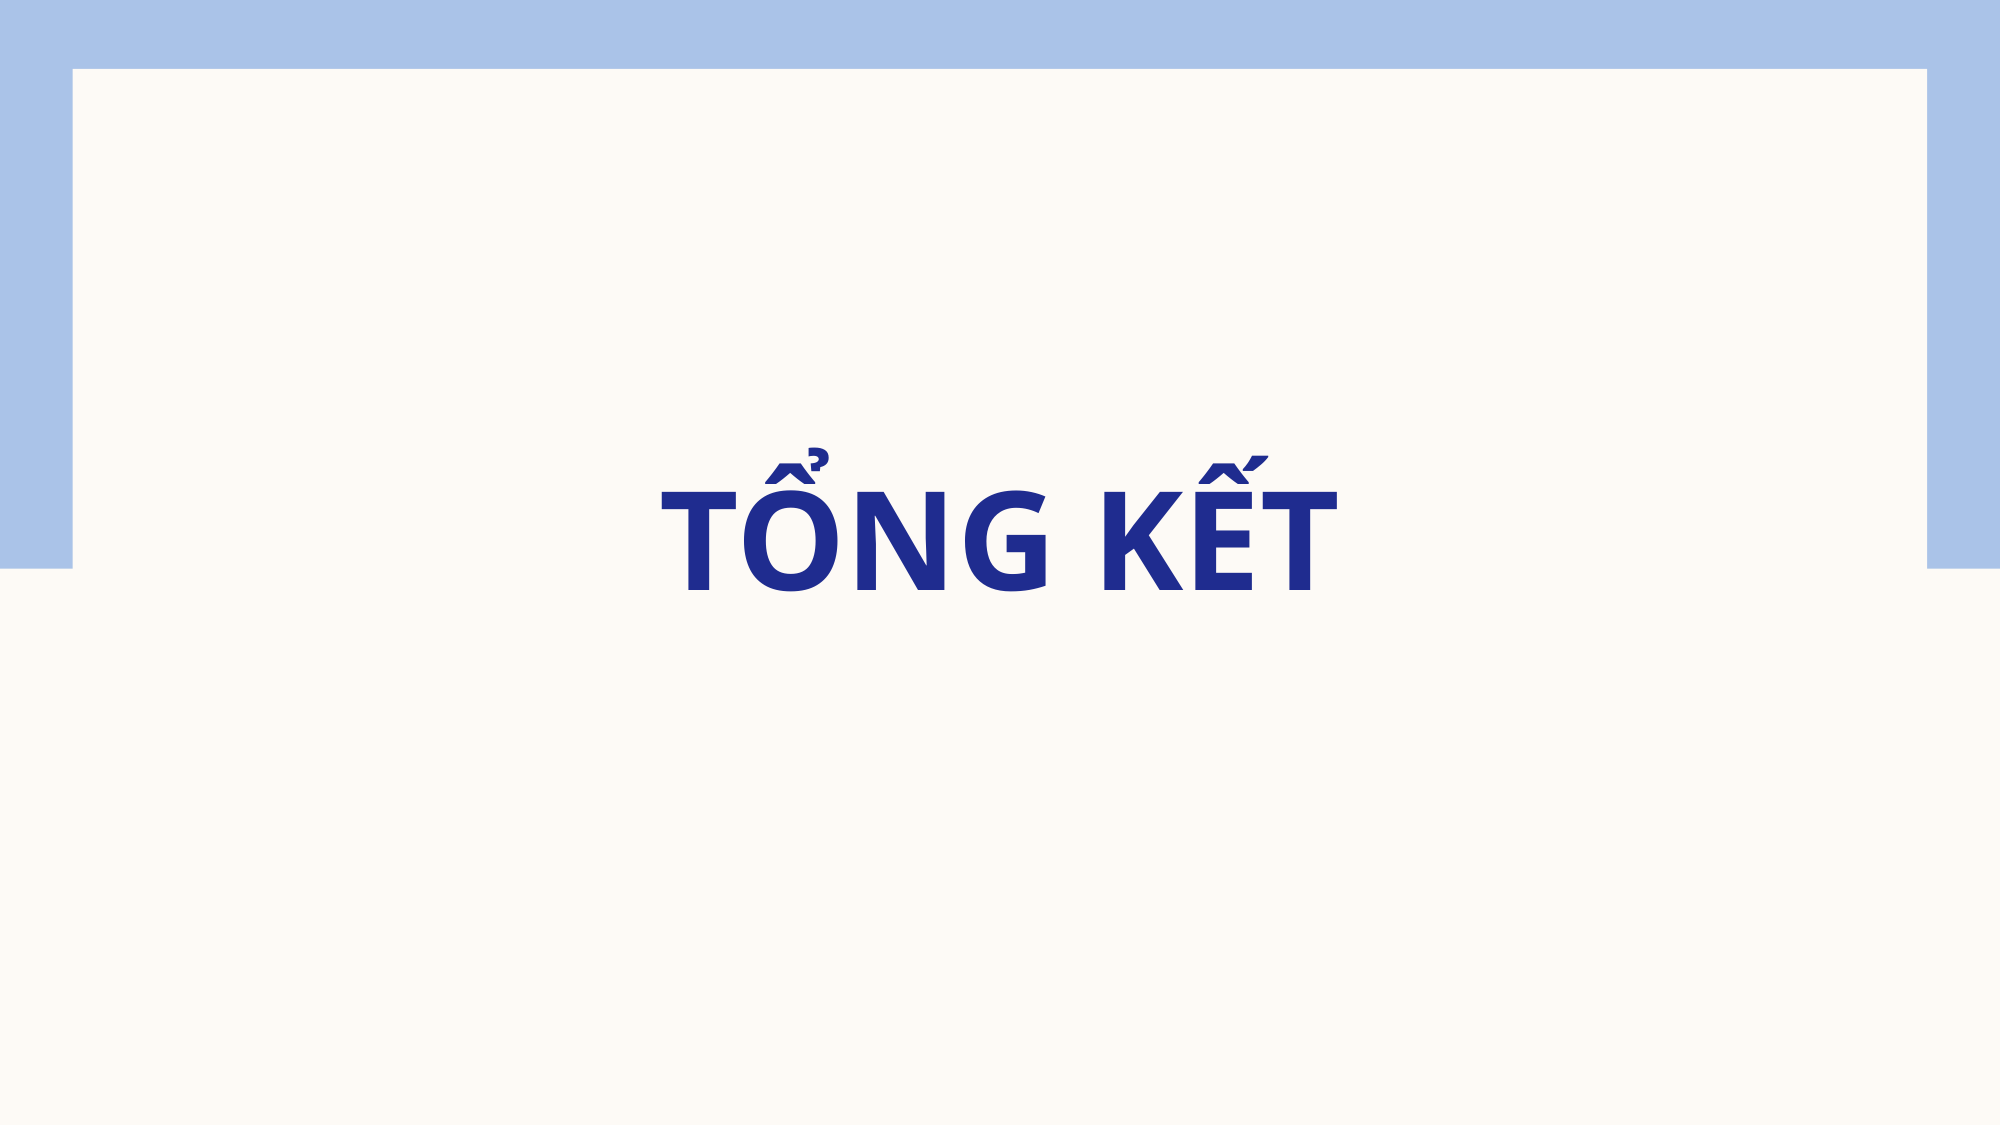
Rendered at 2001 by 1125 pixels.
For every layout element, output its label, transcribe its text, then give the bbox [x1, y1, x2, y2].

title Tổng kết [137, 453, 1863, 620]
